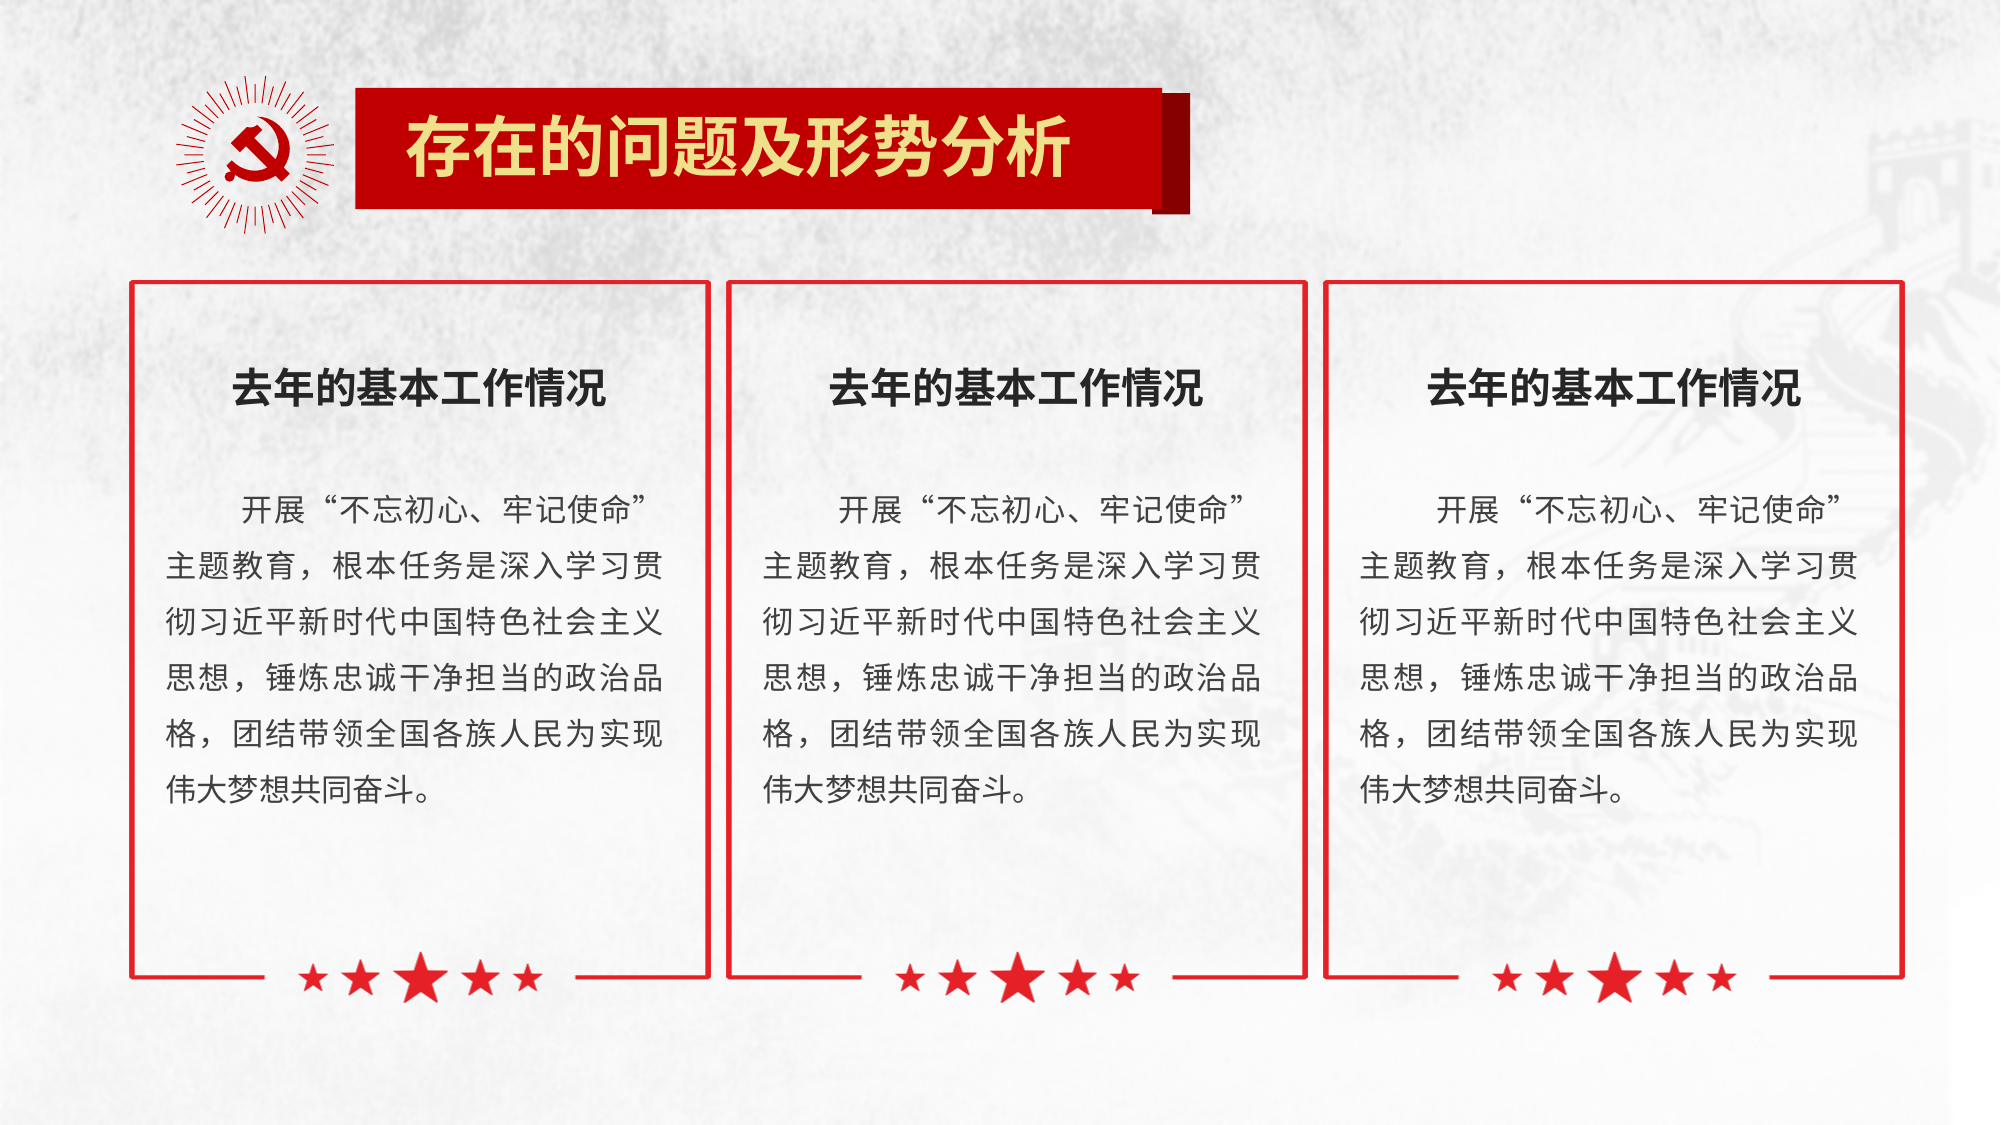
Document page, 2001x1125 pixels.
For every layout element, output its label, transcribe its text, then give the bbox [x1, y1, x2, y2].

text_box [1151, 92, 1191, 215]
text_box [354, 87, 1163, 210]
picture [0, 0, 2001, 1125]
text_box 存在的问题及形势分析 [390, 97, 1121, 192]
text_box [176, 75, 334, 234]
